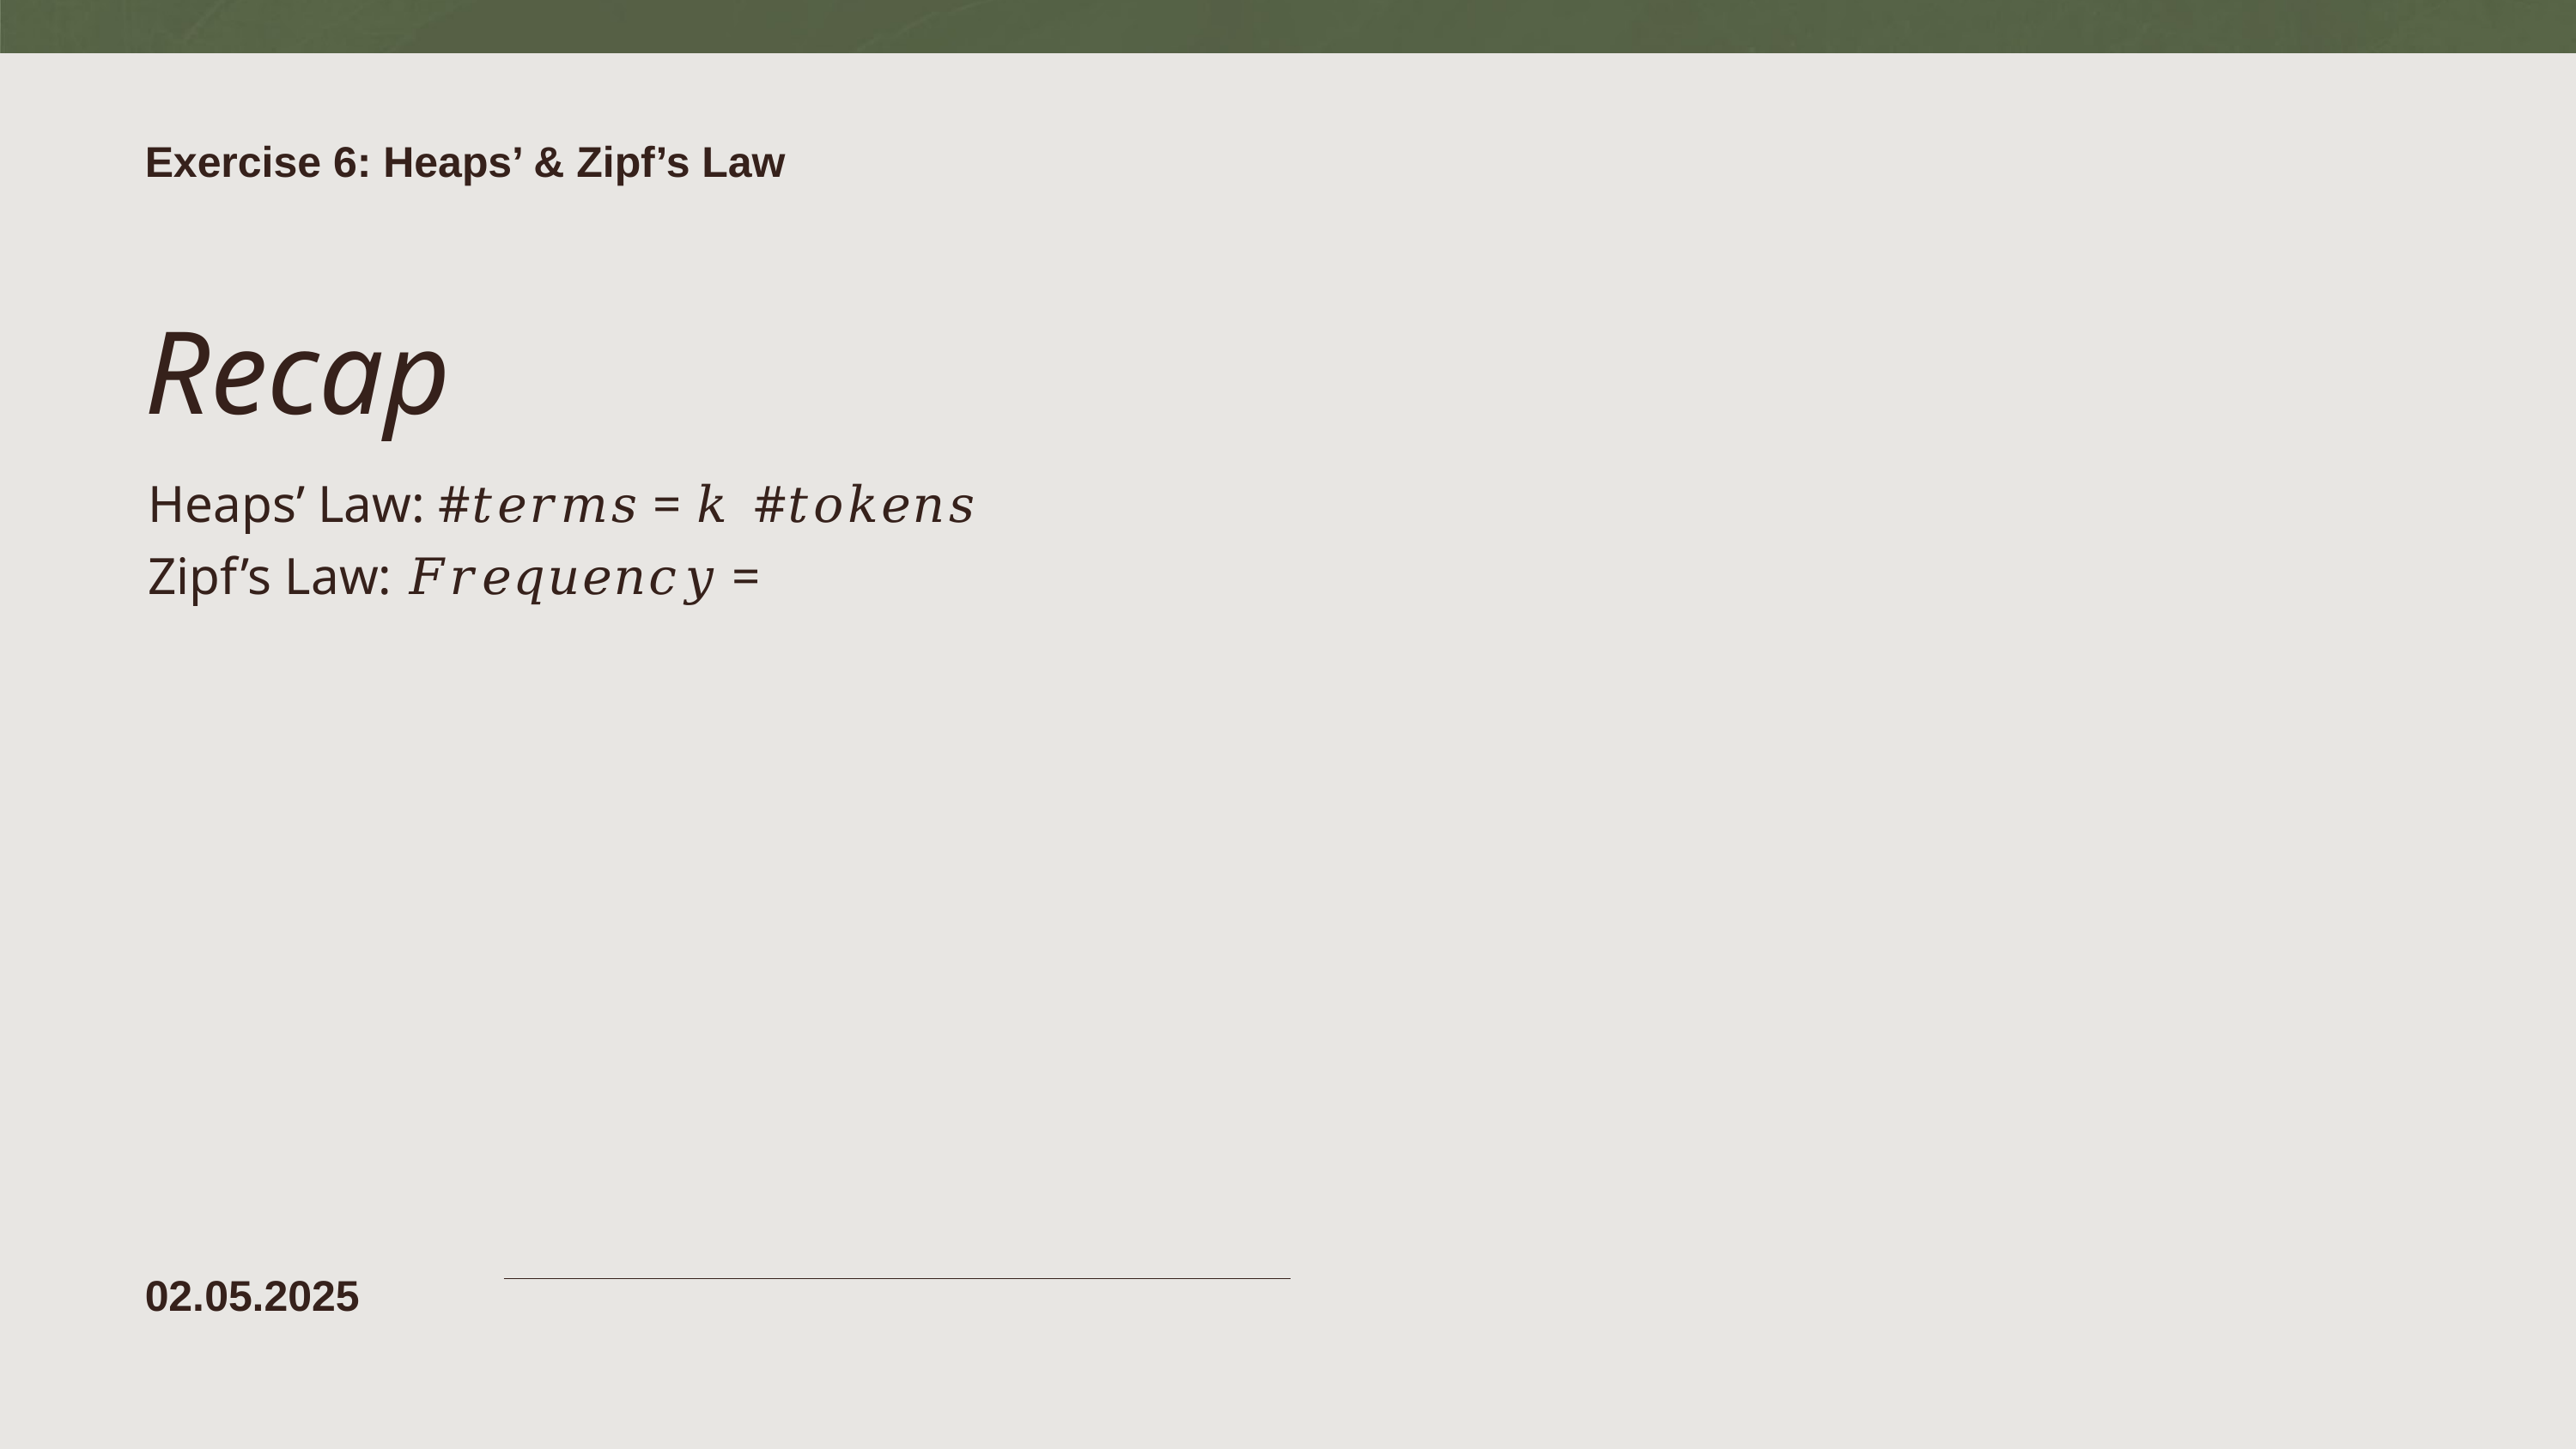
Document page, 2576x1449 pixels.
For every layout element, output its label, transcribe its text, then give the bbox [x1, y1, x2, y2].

text_box 02.05.2025 [144, 1247, 504, 1320]
text_box Exercise 6: Heaps’ & Zipf’s Law [144, 114, 838, 186]
text_box [0, 0, 2576, 53]
text_box Recap [144, 245, 1690, 438]
